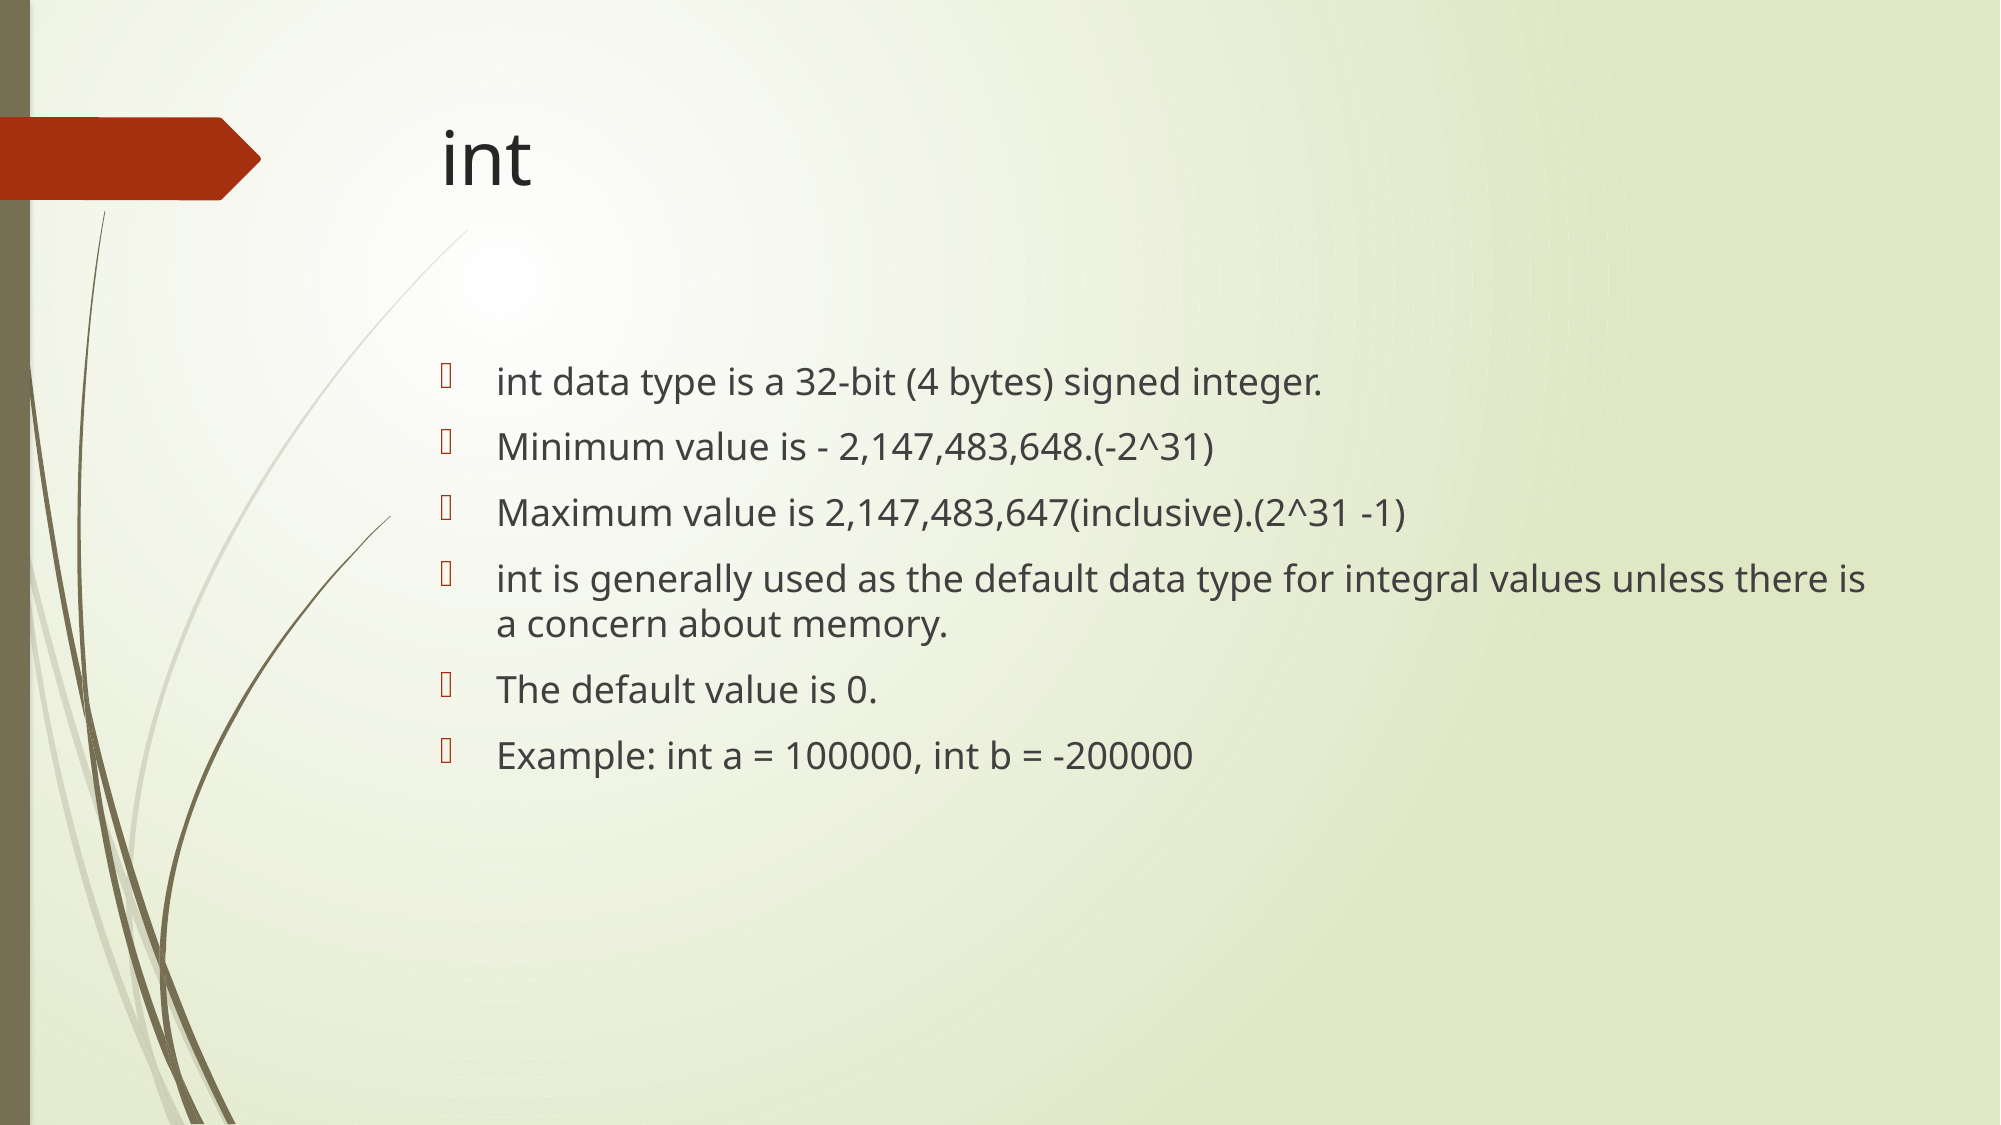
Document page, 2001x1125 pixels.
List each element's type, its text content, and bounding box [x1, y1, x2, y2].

title int [425, 102, 1888, 313]
list int data type is a 32-bit (4 bytes) signed integer. Minimum value is - 2,147,483,648.(-2^31) Maximum value is 2,147,483,647(inclusive).(2^31 -1) int is generally used as the default data type for integral values unless there is a concern about memory. The default value is 0. Example: int a = 100000, int b = -200000 [424, 350, 1888, 970]
